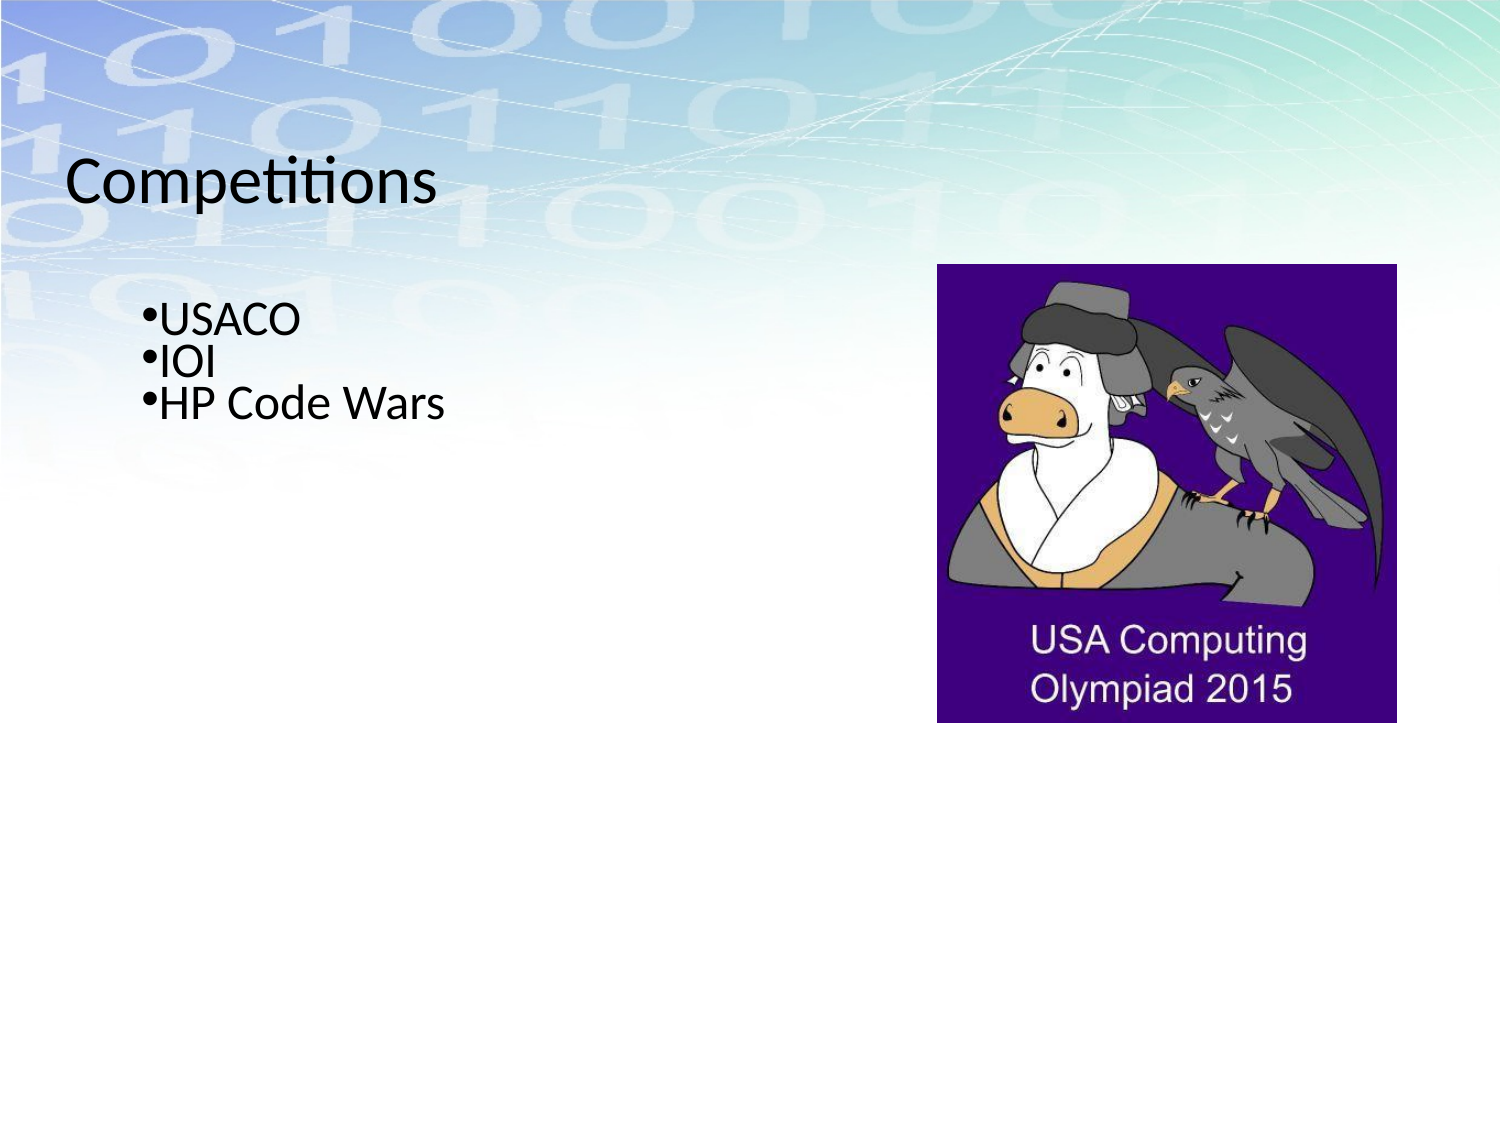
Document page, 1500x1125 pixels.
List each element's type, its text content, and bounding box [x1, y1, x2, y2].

picture [0, 0, 1500, 1125]
title Competitions [50, 87, 1400, 275]
list USACO IOI HP Code Wars [103, 294, 1397, 1009]
